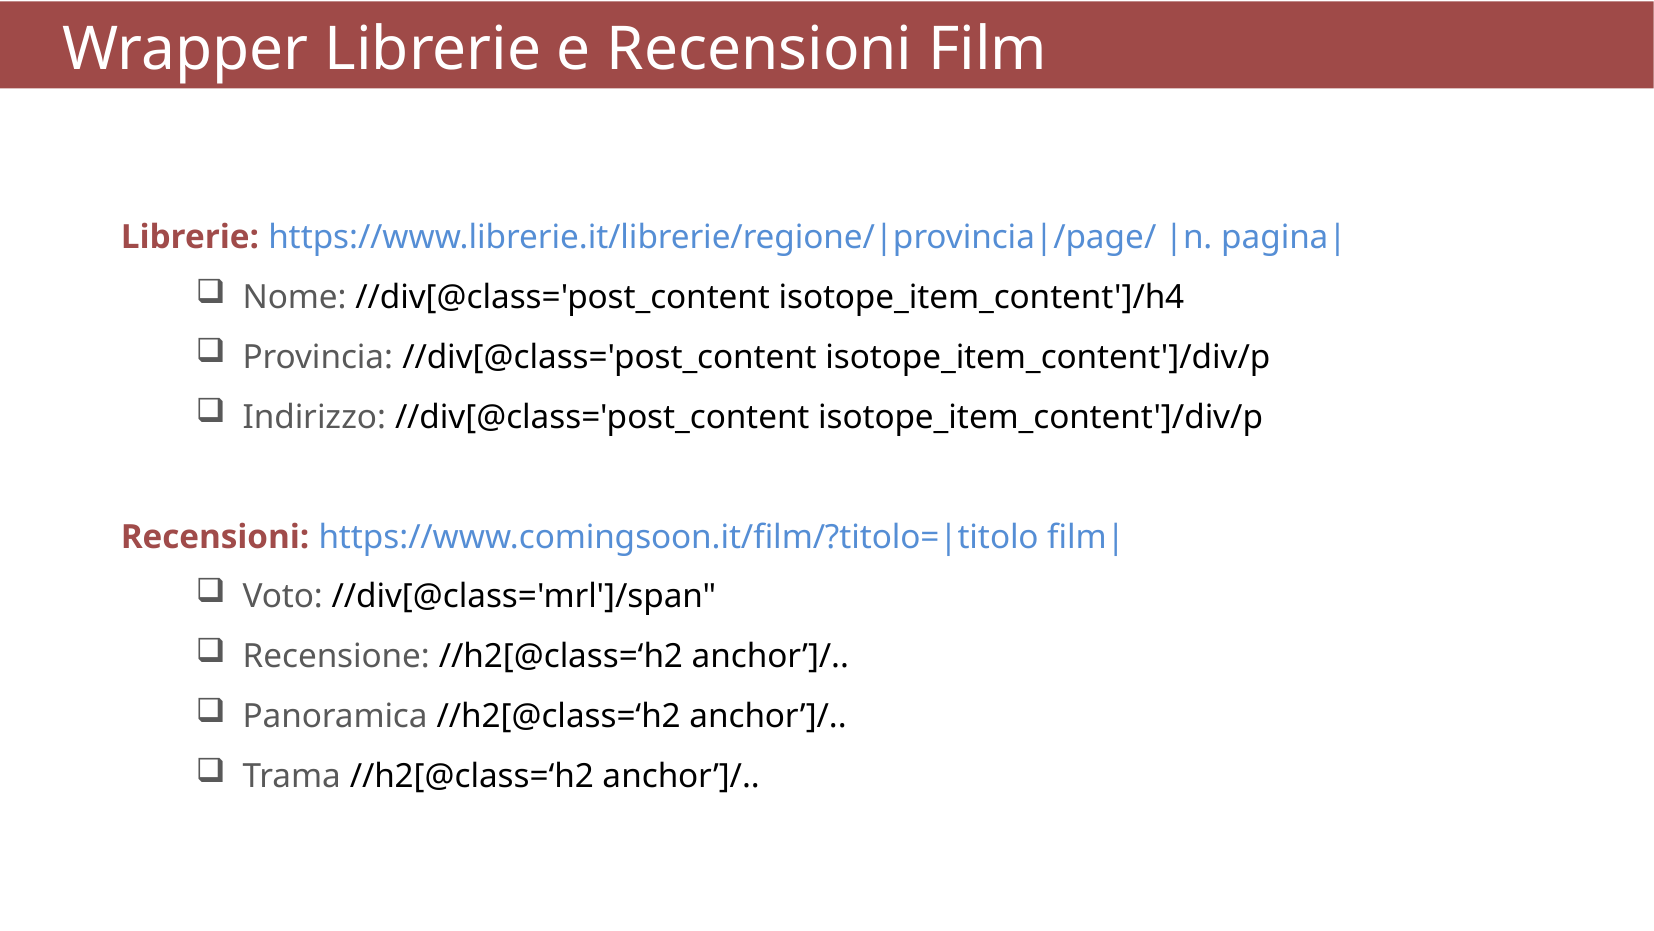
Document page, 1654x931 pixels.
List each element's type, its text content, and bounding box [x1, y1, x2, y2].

text_box Librerie: https://www.librerie.it/librerie/regione/|provincia|/page/ |n. pagina| Nome: //div[@class='post_content isotope_item_content']/h4 Provincia: //div[@class='post_content isotope_item_content']/div/p Indirizzo: //div[@class='post_content isotope_item_content']/div/p Recensioni: https://www.comingsoon.it/film/?titolo=|titolo film| Voto: //div[@class='mrl']/span" Recensione: //h2[@class=‘h2 anchor’]/.. Panoramica //h2[@class=‘h2 anchor’]/.. Trama //h2[@class=‘h2 anchor’]/.. [105, 148, 1591, 862]
text_box Wrapper Librerie e Recensioni Film [0, 1, 1654, 89]
